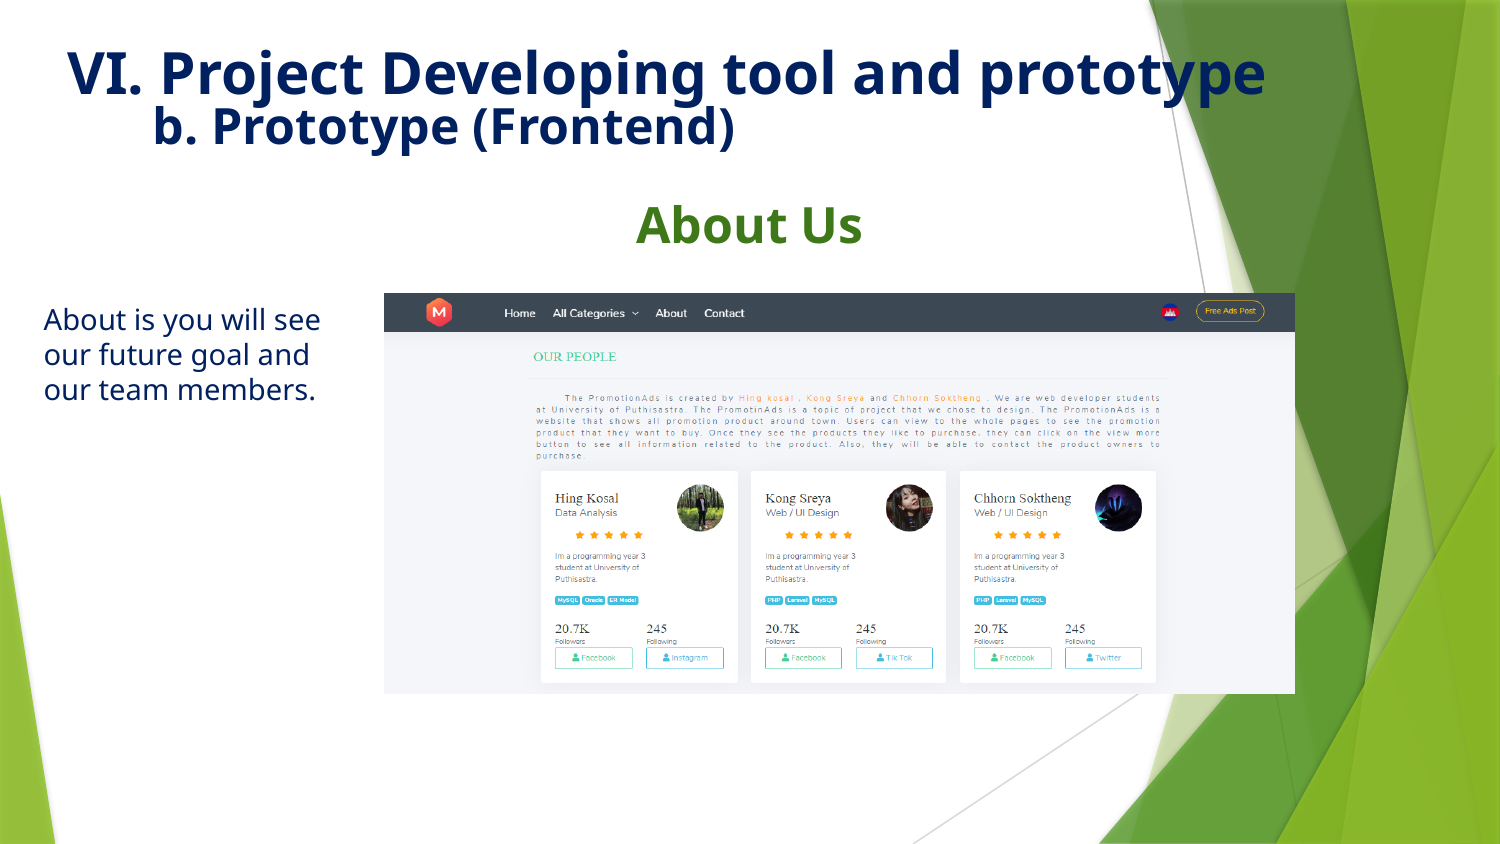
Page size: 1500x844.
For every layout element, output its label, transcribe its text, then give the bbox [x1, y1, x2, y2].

text_box b. Prototype (Frontend) [137, 93, 853, 170]
list About Us [527, 169, 973, 274]
text_box VI. Project Developing tool and prototype [52, 23, 1294, 121]
picture [384, 293, 1296, 694]
text_box About is you will see our future goal and our team members. [28, 286, 363, 509]
